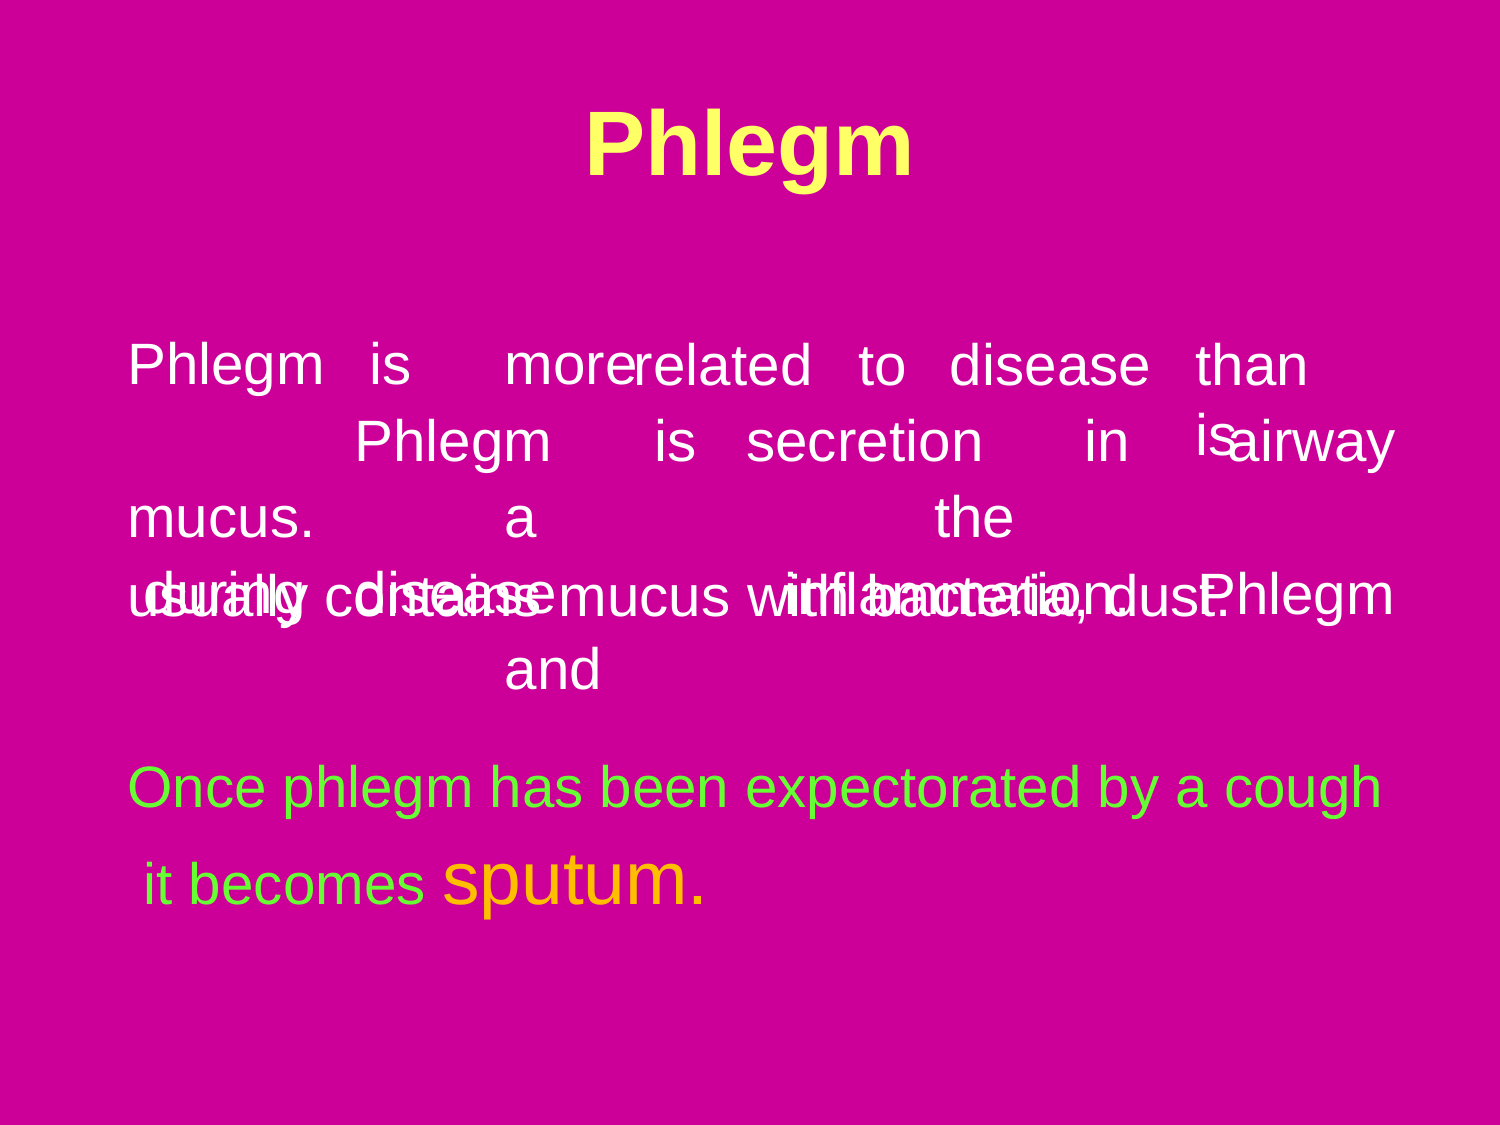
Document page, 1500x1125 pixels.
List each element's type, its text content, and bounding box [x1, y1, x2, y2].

text_box than is [1193, 324, 1398, 467]
text_box usually contains mucus with bacteria, dust. Once phlegm has been expectorated by a cough it becomes sputum. [125, 555, 1398, 920]
text_box is more Phlegm is a disease and [352, 318, 721, 555]
title Phlegm [582, 81, 918, 272]
text_box secretion in the inflammation. [744, 394, 1191, 555]
text_box related to [721, 324, 908, 467]
text_box Phlegm mucus. during [125, 318, 328, 555]
text_box disease [947, 324, 1154, 394]
text_box airway Phlegm [1195, 394, 1398, 555]
